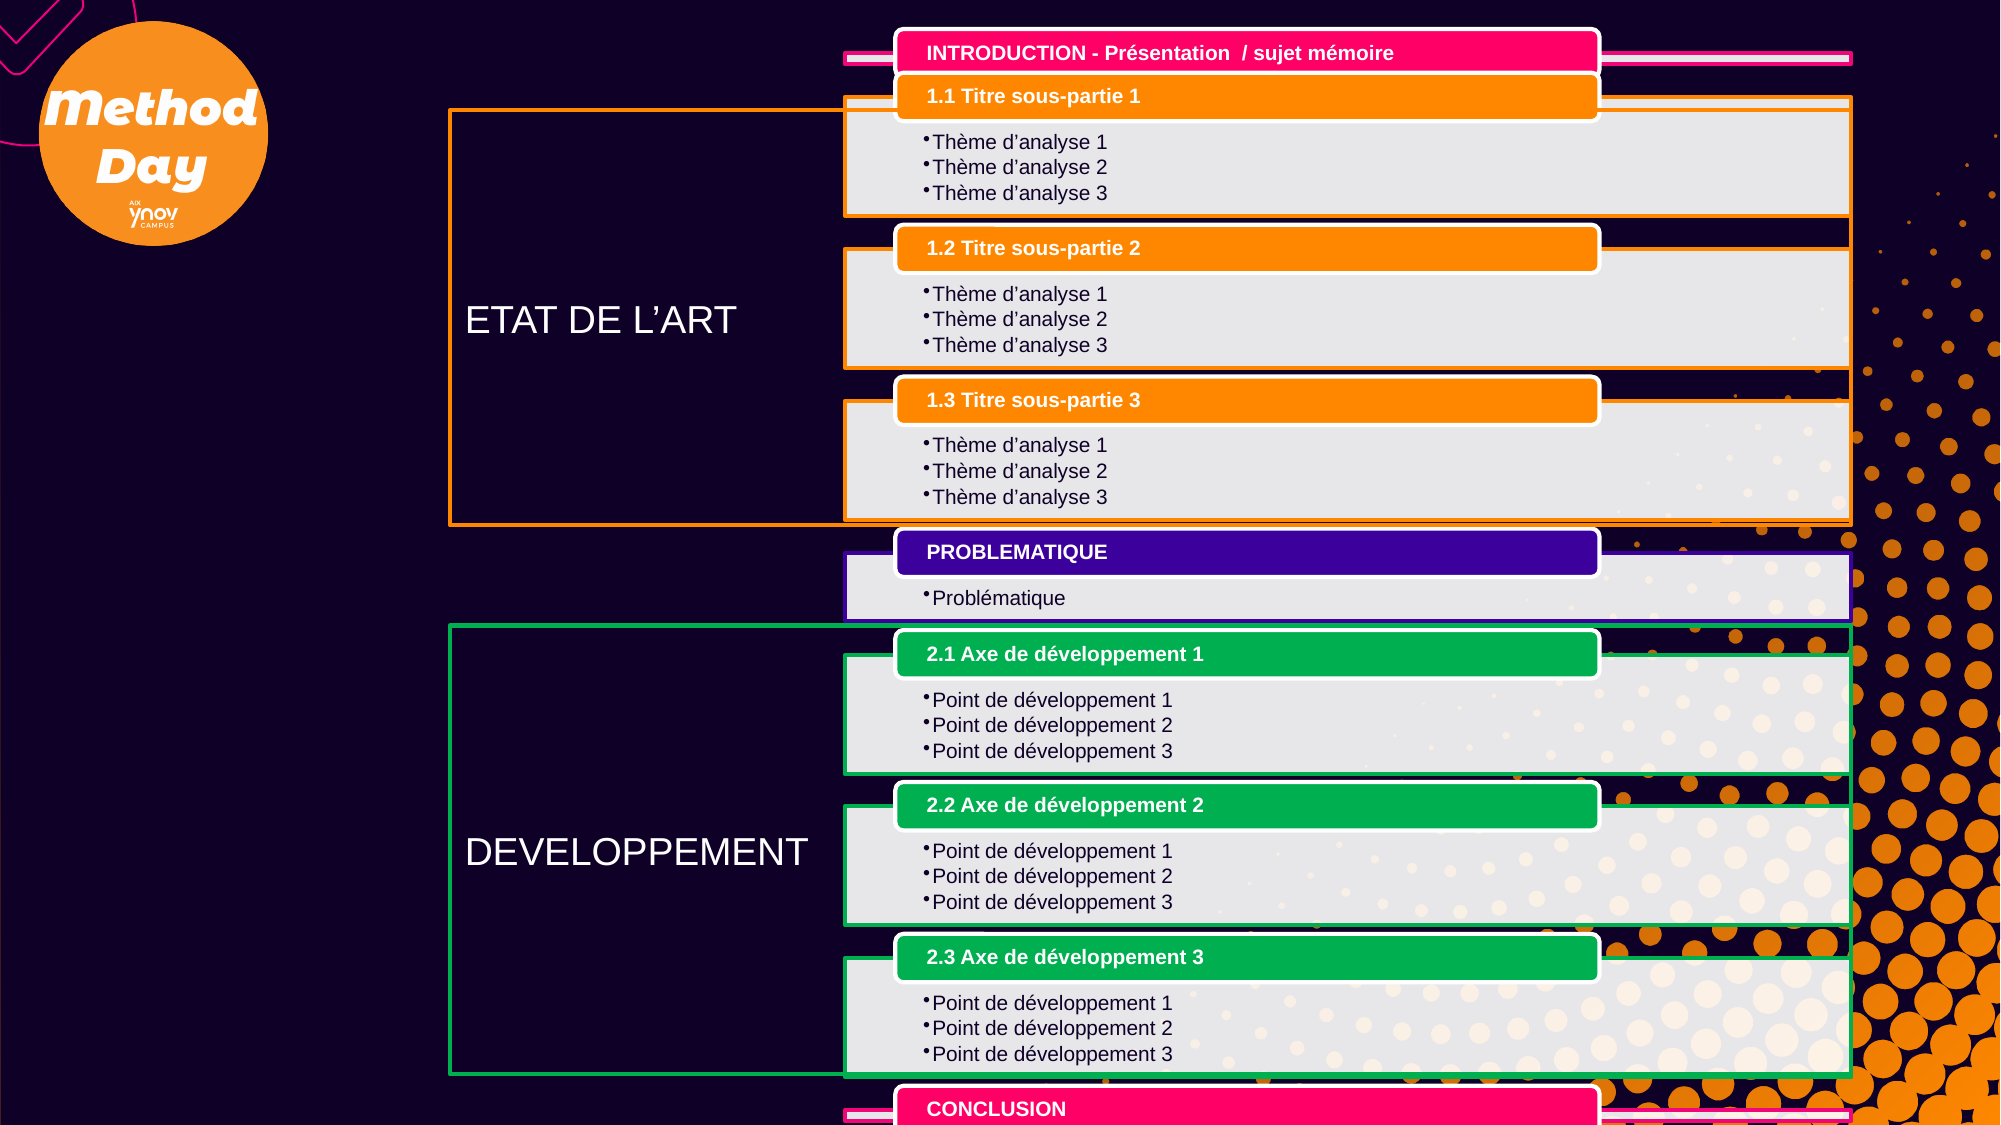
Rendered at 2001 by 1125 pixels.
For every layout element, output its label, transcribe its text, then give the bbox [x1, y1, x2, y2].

text_box ETAT DE L’ART [448, 108, 839, 527]
text_box DEVELOPPEMENT [448, 623, 839, 1076]
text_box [844, 0, 1852, 1125]
picture [15, 21, 288, 246]
